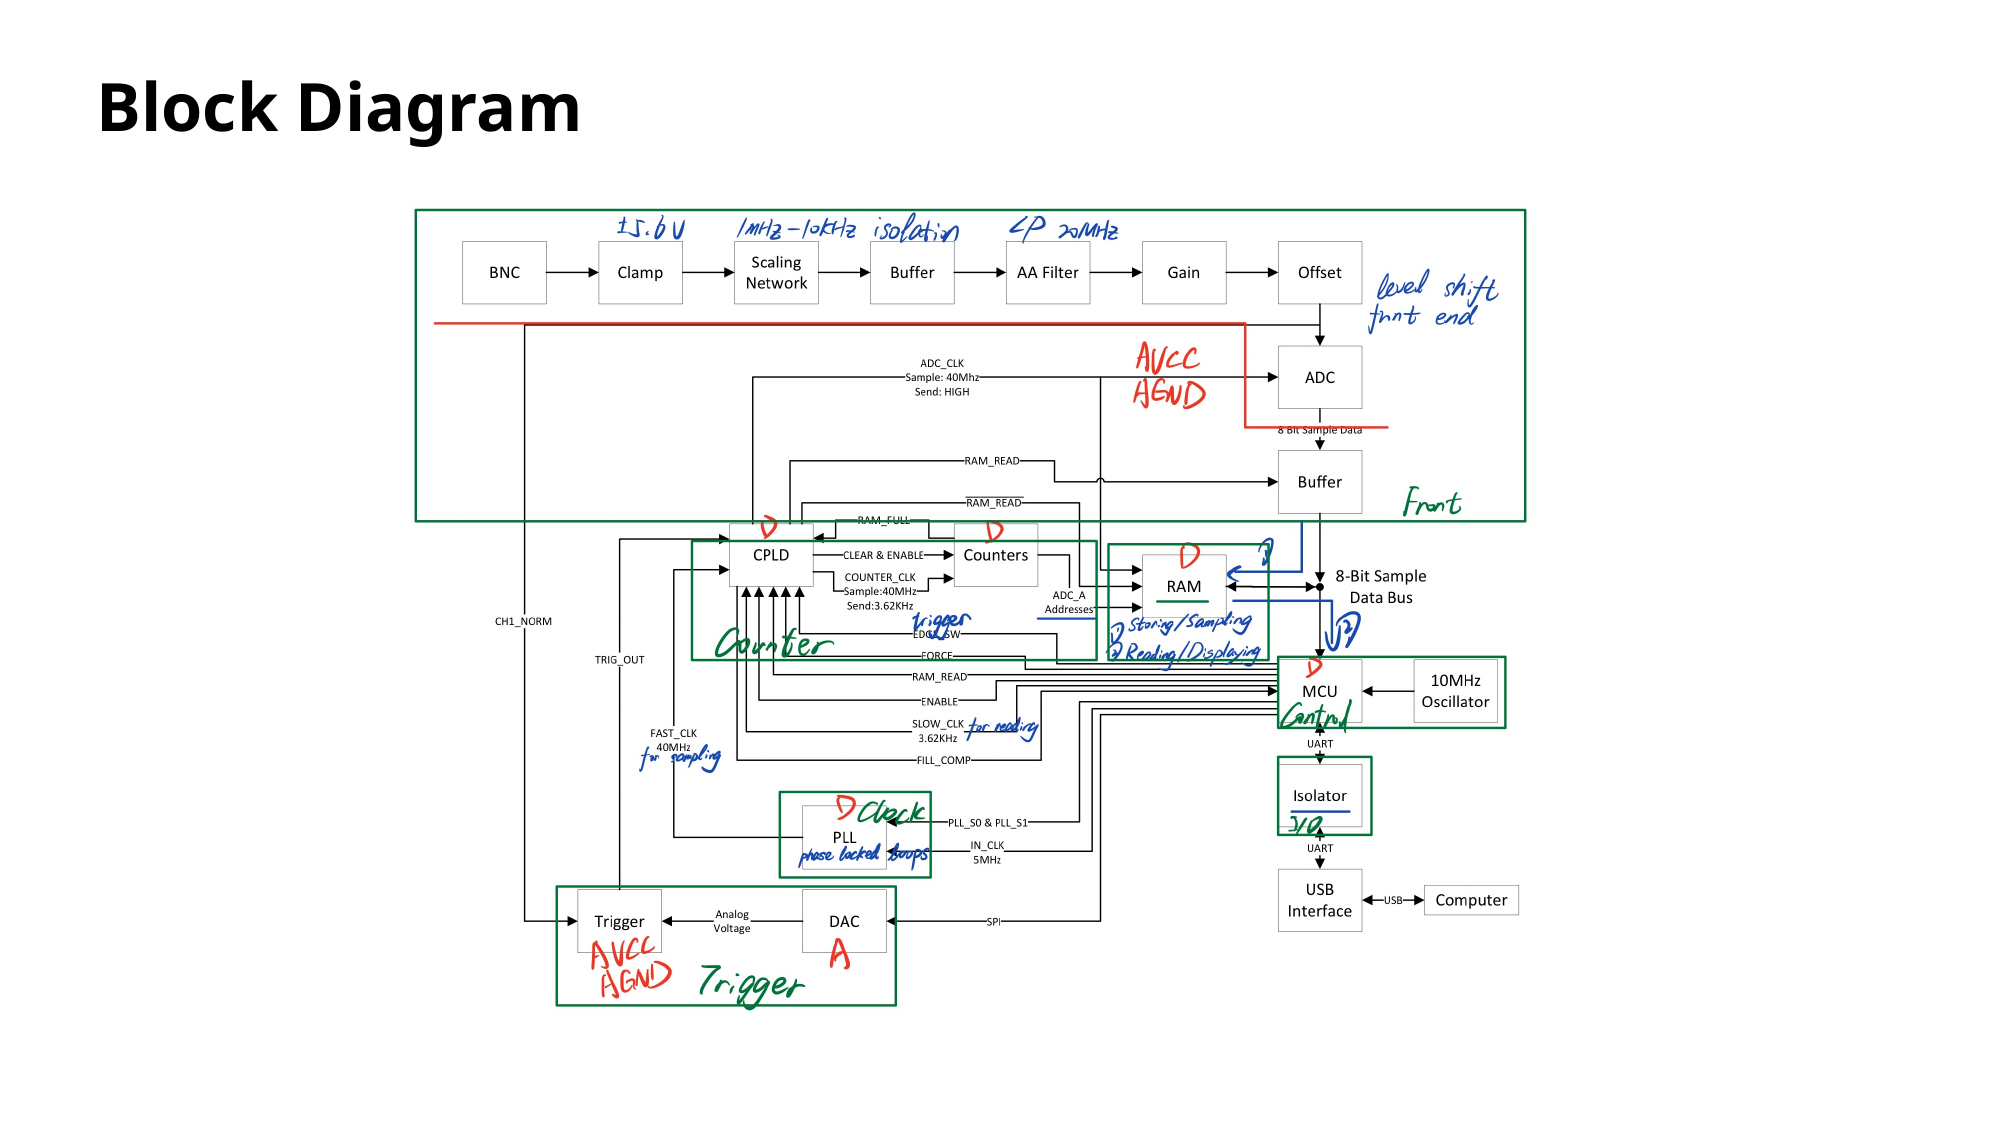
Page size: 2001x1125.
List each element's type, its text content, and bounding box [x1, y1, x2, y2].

picture [379, 178, 1621, 1057]
text_box Block Diagram [81, 57, 1082, 153]
